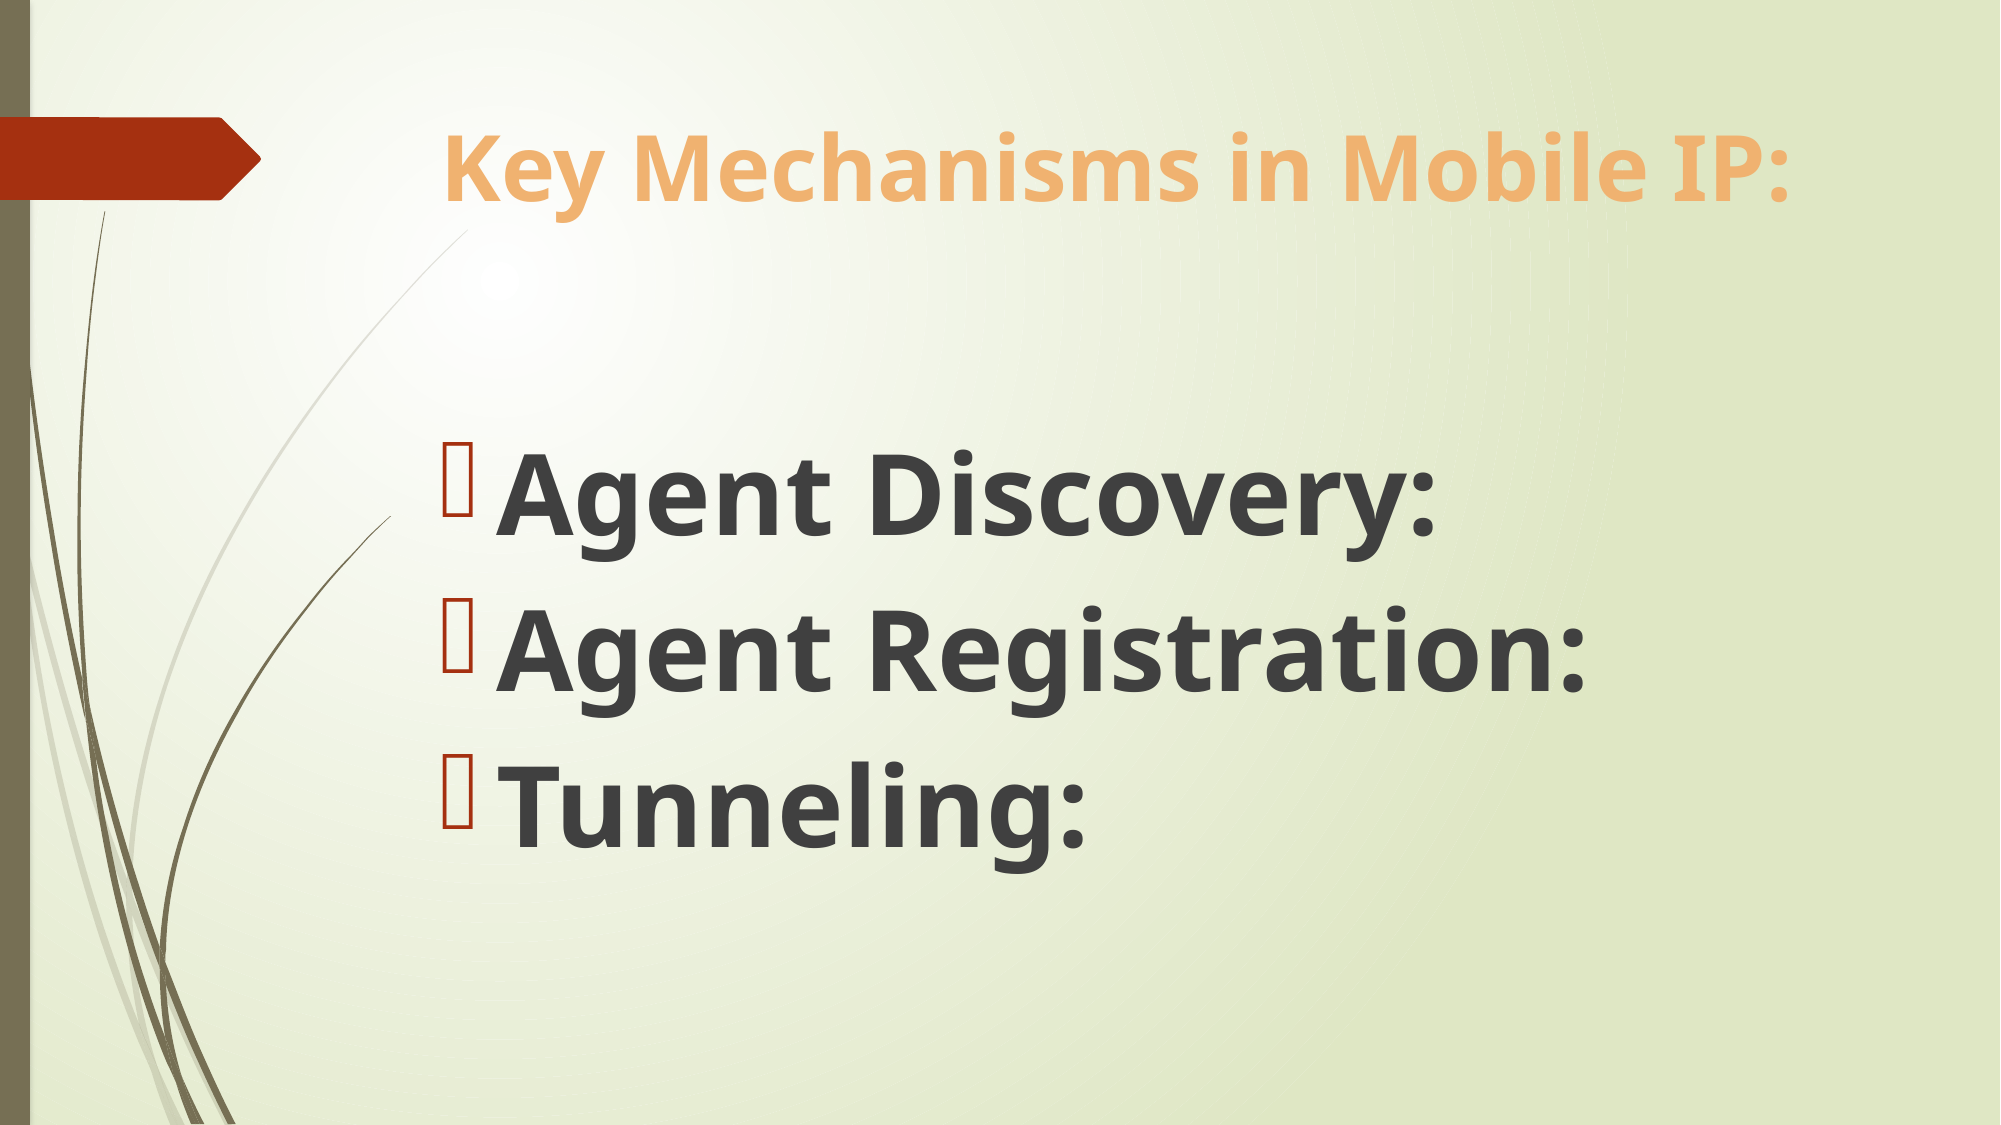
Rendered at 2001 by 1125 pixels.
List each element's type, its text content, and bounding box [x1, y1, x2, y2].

list Agent Discovery: Agent Registration: Tunneling: [424, 350, 1888, 970]
title Key Mechanisms in Mobile IP: [425, 102, 1888, 313]
